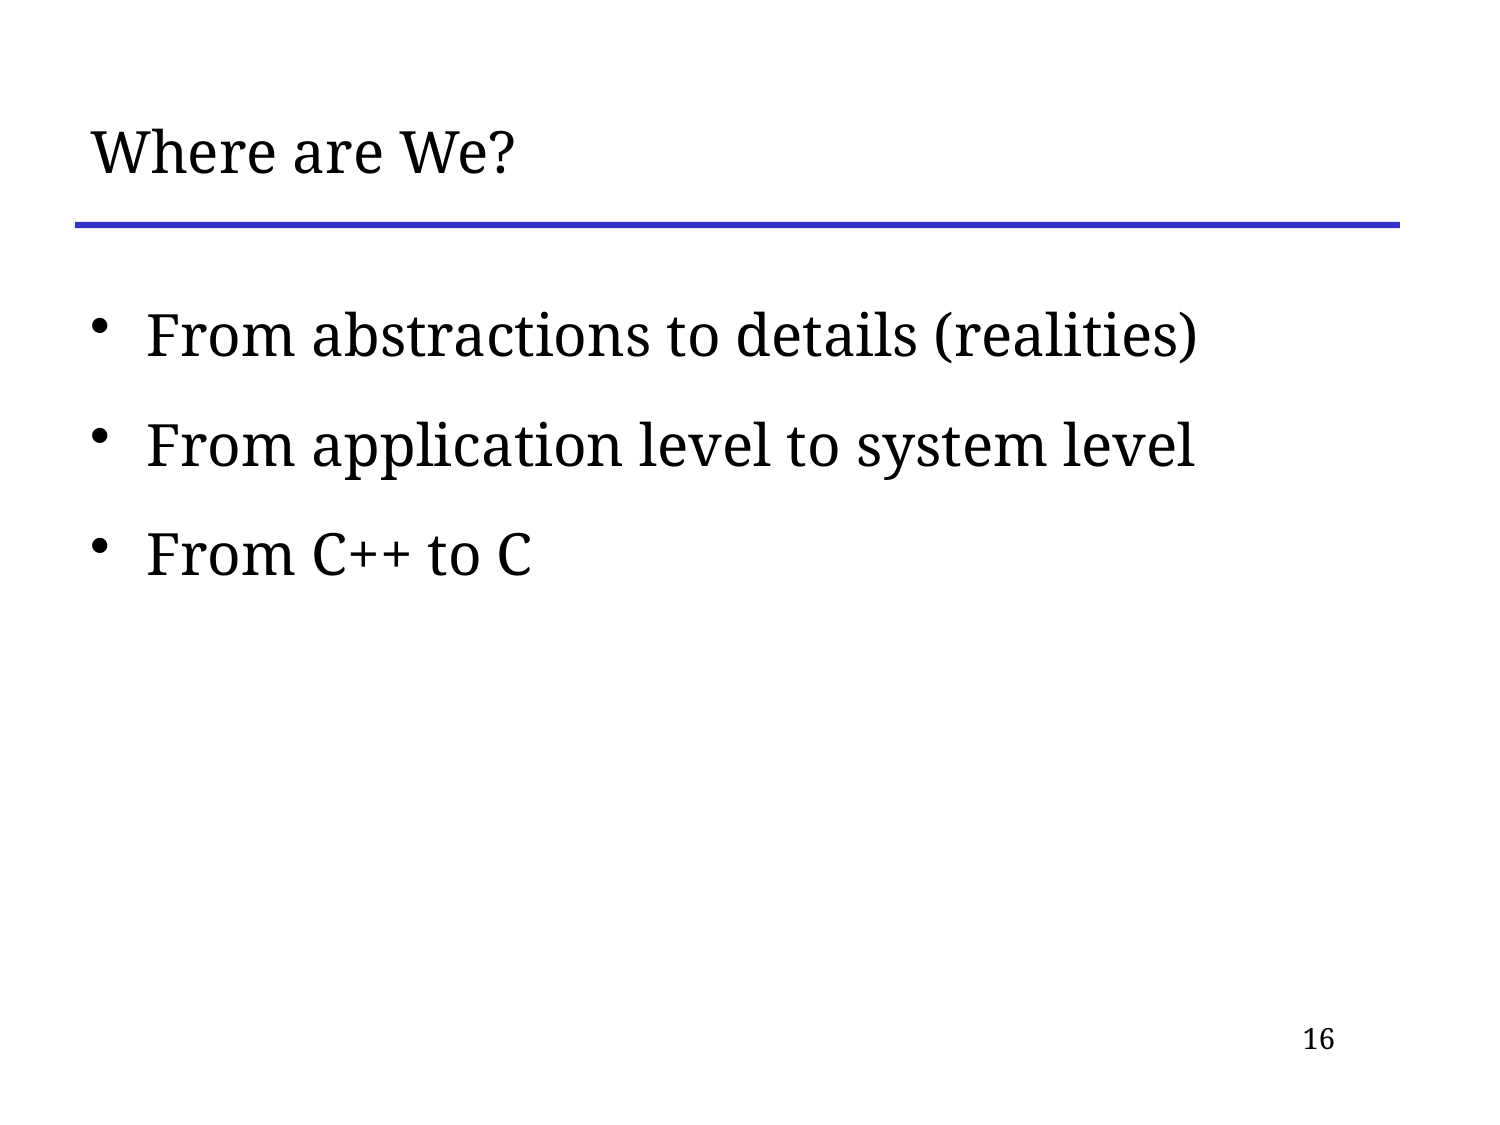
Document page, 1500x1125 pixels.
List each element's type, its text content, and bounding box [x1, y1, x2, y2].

slide_number 16 [1137, 1012, 1351, 1088]
list From abstractions to details (realities) From application level to system level From C++ to C [75, 262, 1438, 988]
title Where are We? [75, 75, 1400, 225]
